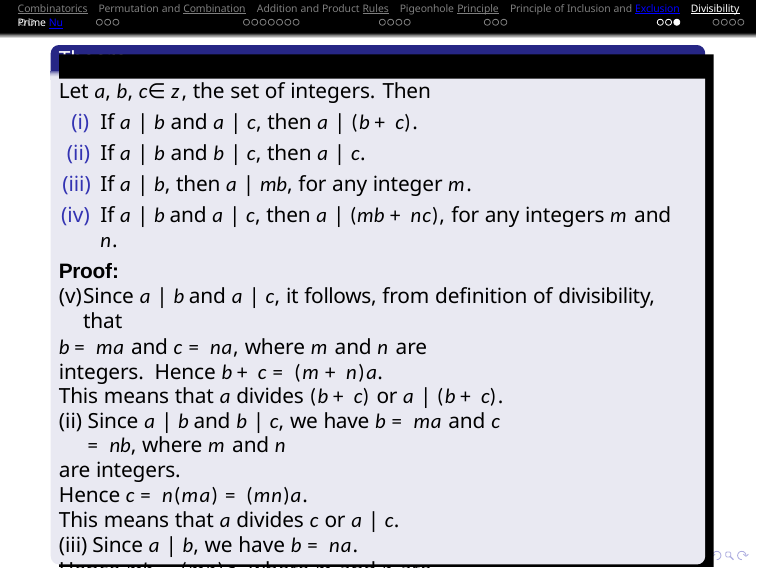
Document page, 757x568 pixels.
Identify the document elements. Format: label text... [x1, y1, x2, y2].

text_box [0, 0, 757, 39]
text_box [719, 550, 750, 561]
text_box [143, 48, 705, 52]
text_box [50, 48, 58, 53]
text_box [50, 54, 714, 568]
text_box Theorem [58, 48, 143, 52]
